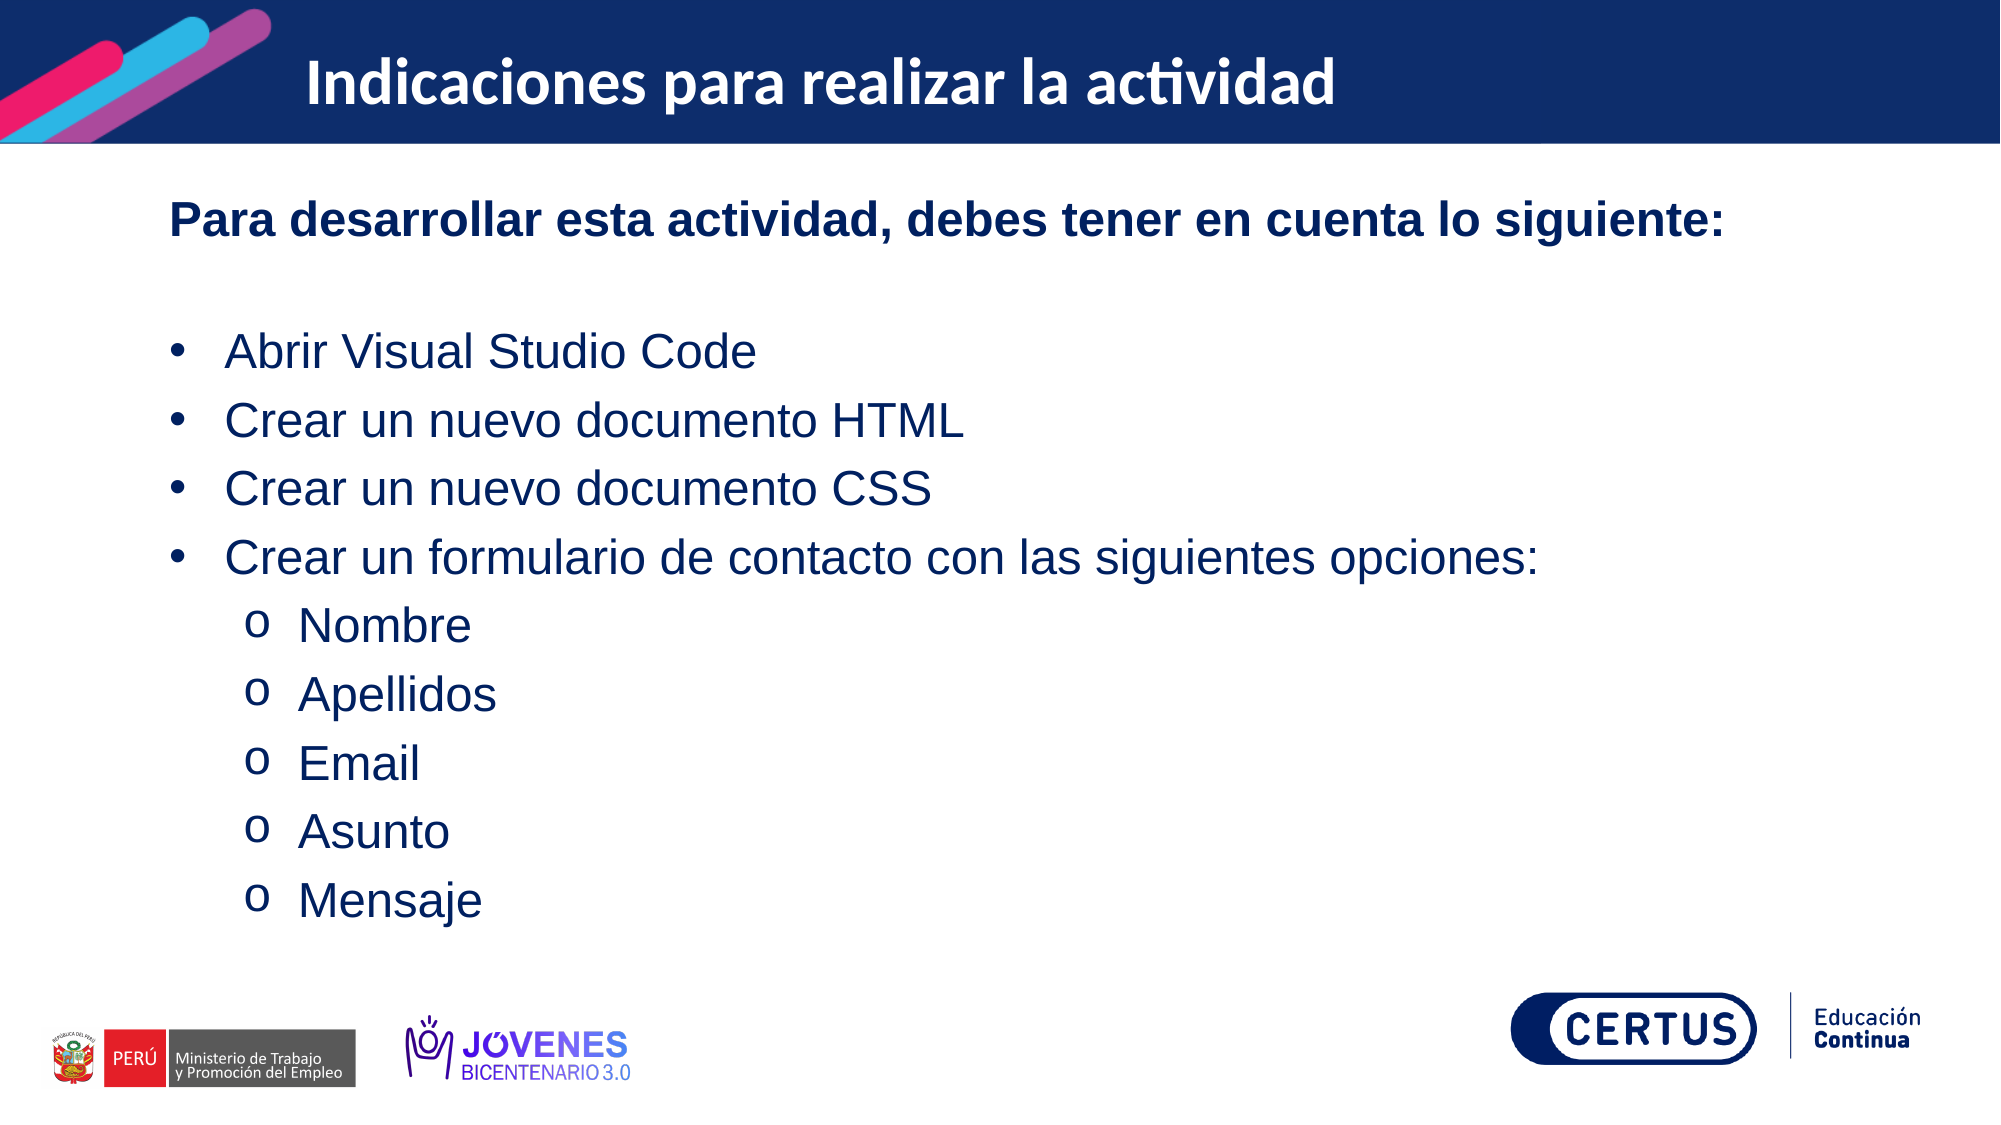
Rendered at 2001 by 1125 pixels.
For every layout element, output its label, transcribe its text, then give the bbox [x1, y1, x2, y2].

list Para desarrollar esta actividad, debes tener en cuenta lo siguiente: Abrir Visual Studio Code Crear un nuevo documento HTML Crear un nuevo documento CSS Crear un formulario de contacto con las siguientes opciones: Nombre Apellidos Email Asunto Mensaje [135, 186, 1833, 944]
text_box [41, 986, 632, 1115]
picture [0, 0, 1541, 144]
picture [1503, 964, 1959, 1103]
title Indicaciones para realizar la actividad [290, 22, 1901, 144]
